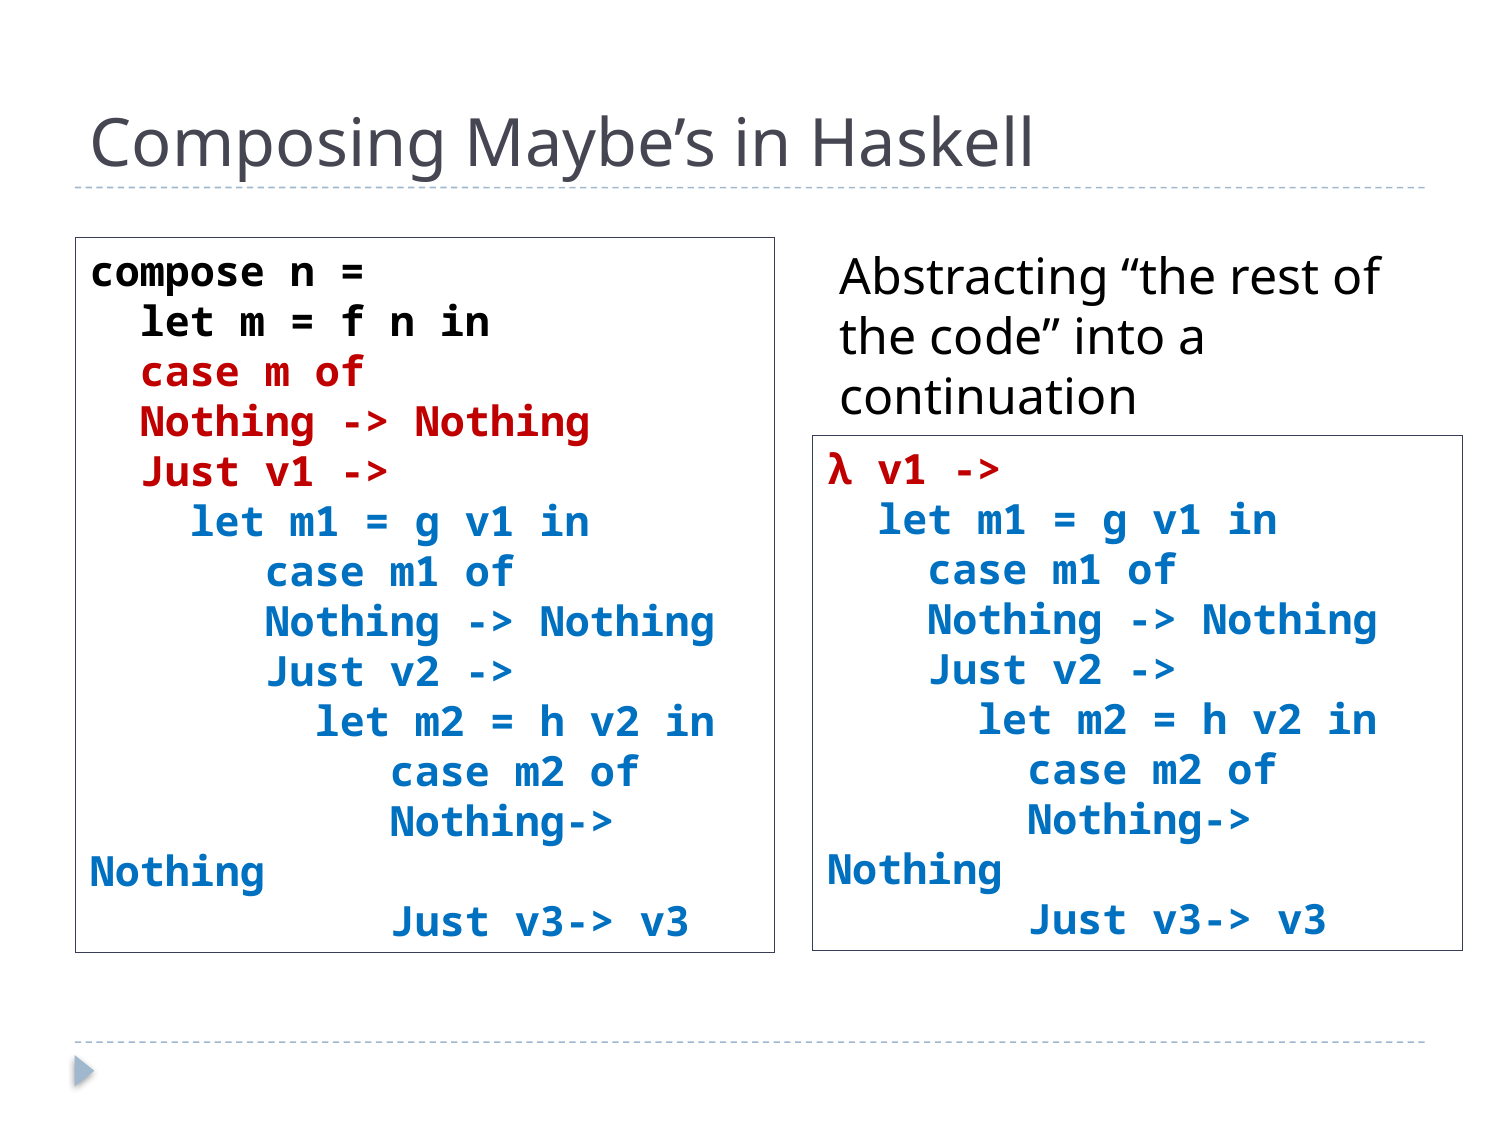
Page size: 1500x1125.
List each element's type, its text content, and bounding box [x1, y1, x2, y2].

text_box compose n = let m = f n in case m of Nothing -> Nothing Just v1 -> let m1 = g v1 in case m1 of Nothing -> Nothing Just v2 -> let m2 = h v2 in case m2 of Nothing-> Nothing Just v3-> v3 [75, 237, 775, 953]
text_box λ v1 -> let m1 = g v1 in case m1 of Nothing -> Nothing Just v2 -> let m2 = h v2 in case m2 of Nothing-> Nothing Just v3-> v3 [812, 435, 1463, 951]
text_box Abstracting “the rest of the code” into a continuation [825, 237, 1463, 432]
title Composing Maybe’s in Haskell [75, 24, 1425, 188]
